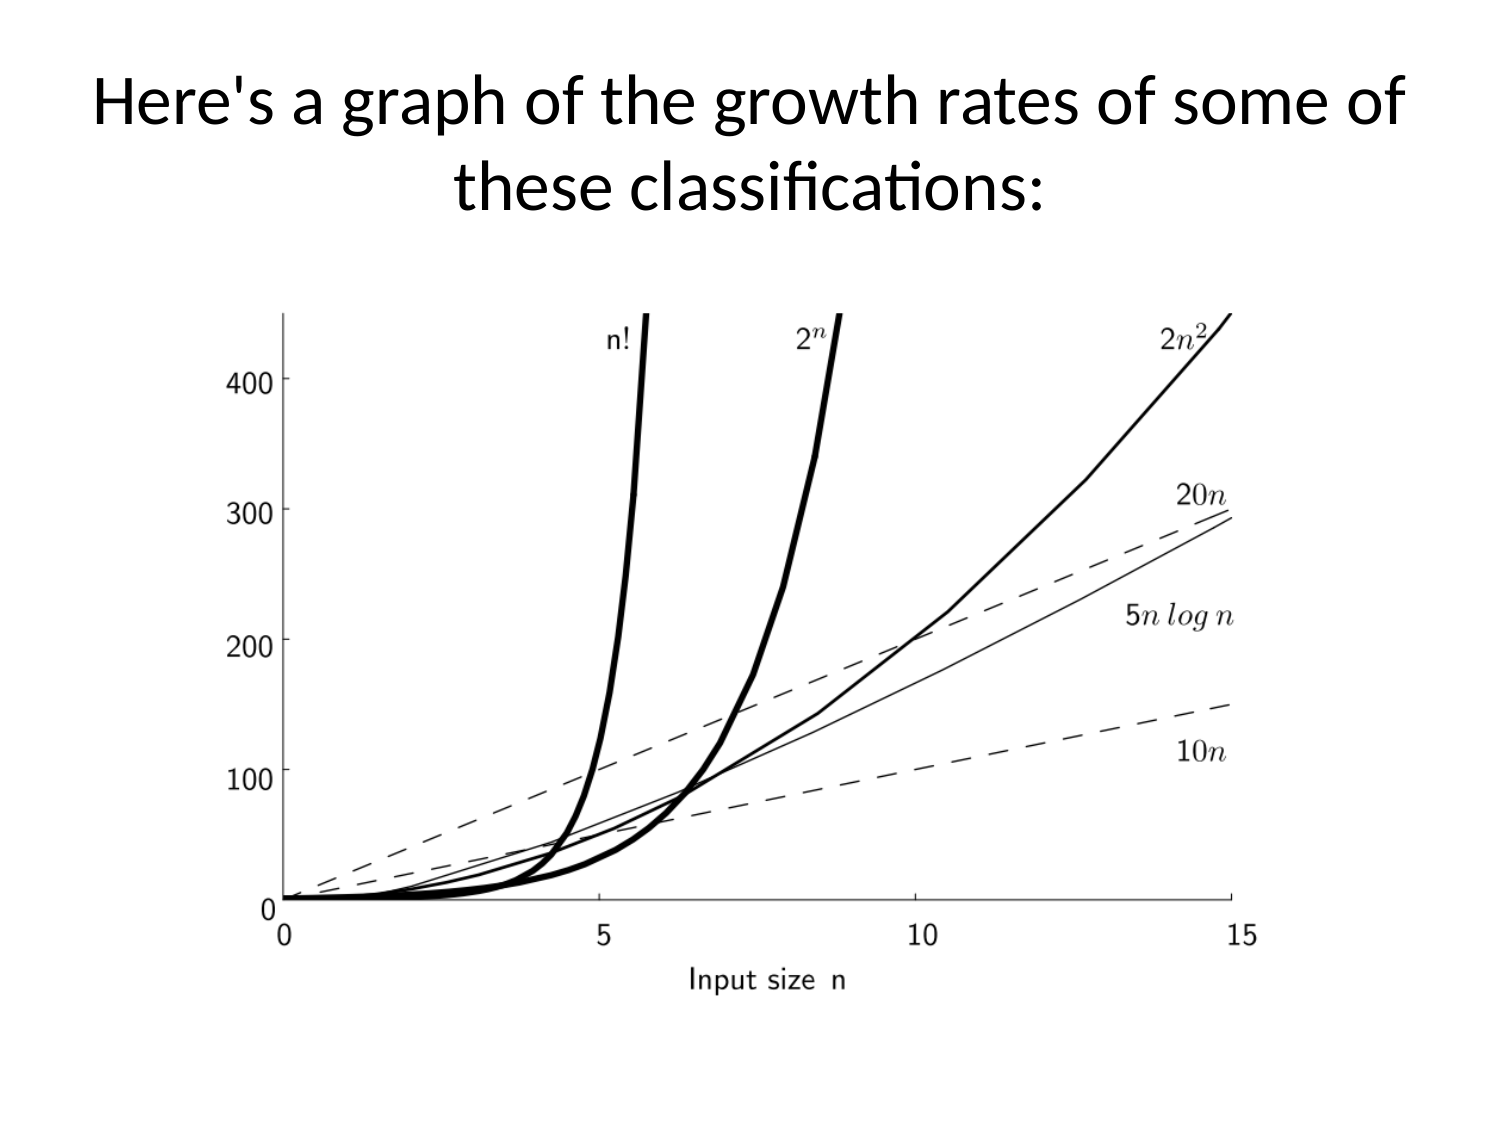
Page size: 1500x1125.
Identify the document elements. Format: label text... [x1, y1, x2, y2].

title Here's a graph of the growth rates of some of these classifications: [75, 45, 1425, 233]
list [181, 262, 1319, 1006]
